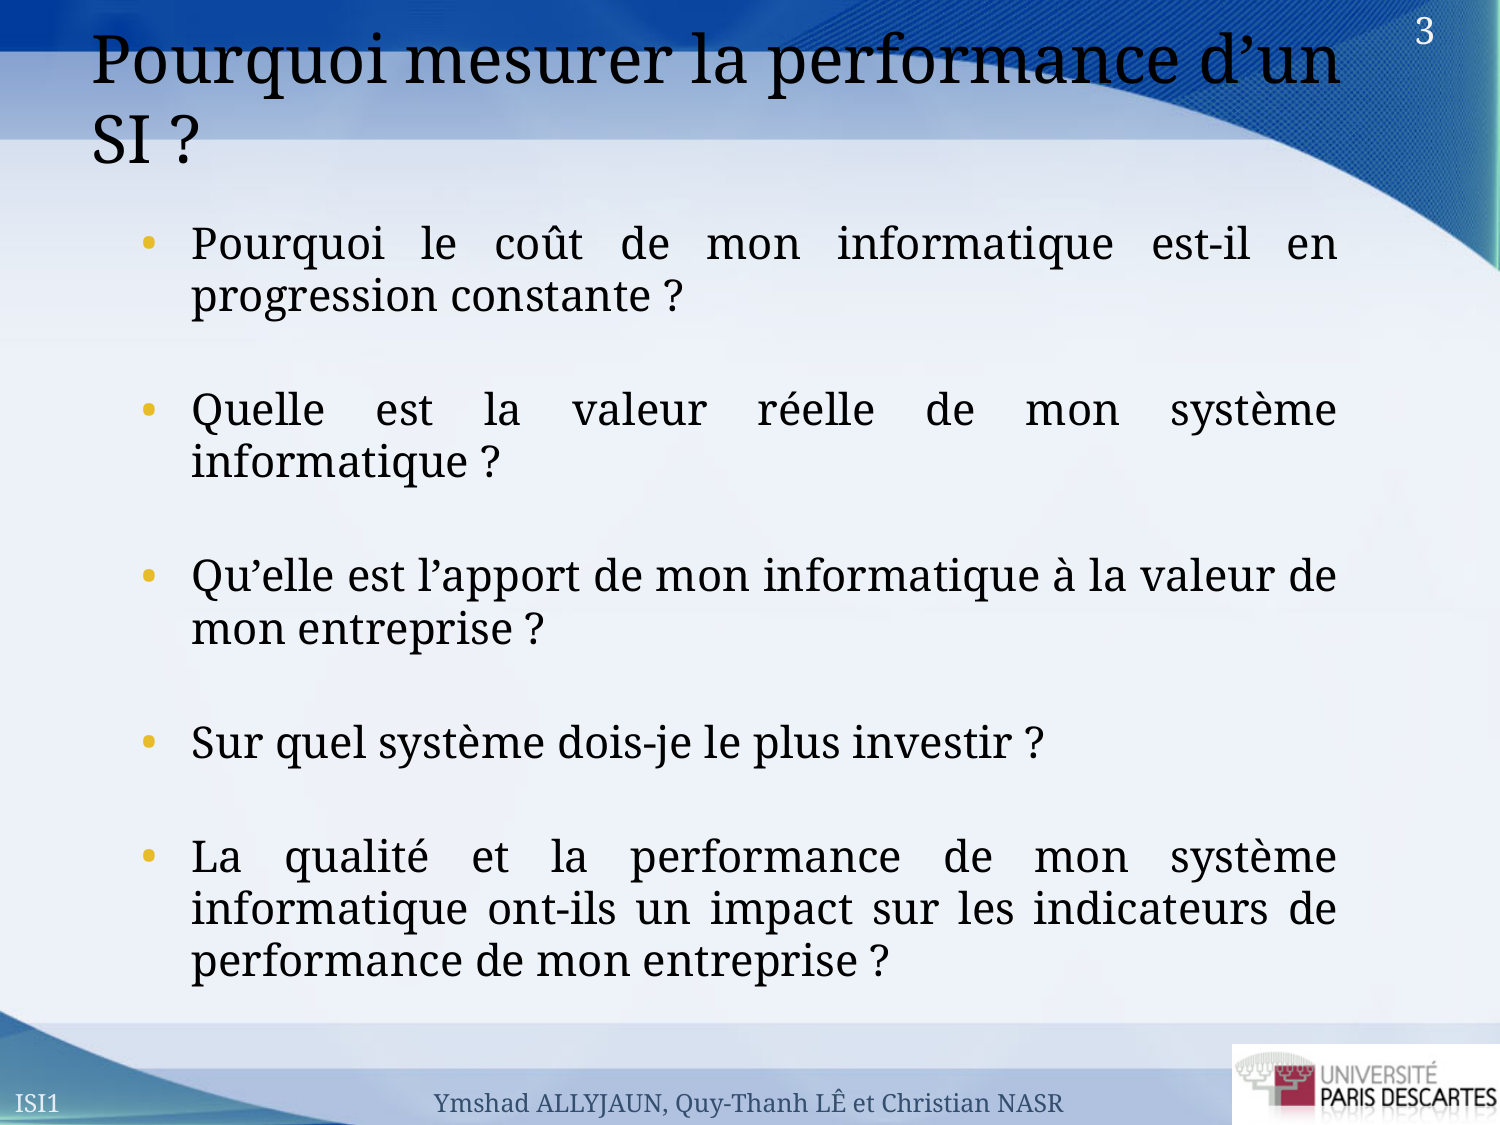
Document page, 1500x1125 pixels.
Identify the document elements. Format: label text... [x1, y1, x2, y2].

picture [0, 0, 1500, 1125]
title Pourquoi mesurer la performance d’un SI ? [76, 9, 1427, 185]
text_box Pourquoi le coût de mon informatique est-il en progression constante ? Quelle est la valeur réelle de mon système informatique ? Qu’elle est l’apport de mon informatique à la valeur de mon entreprise ? Sur quel système dois-je le plus investir ? La qualité et la performance de mon système informatique ont-ils un impact sur les indicateurs de performance de mon entreprise ? [123, 208, 1354, 996]
